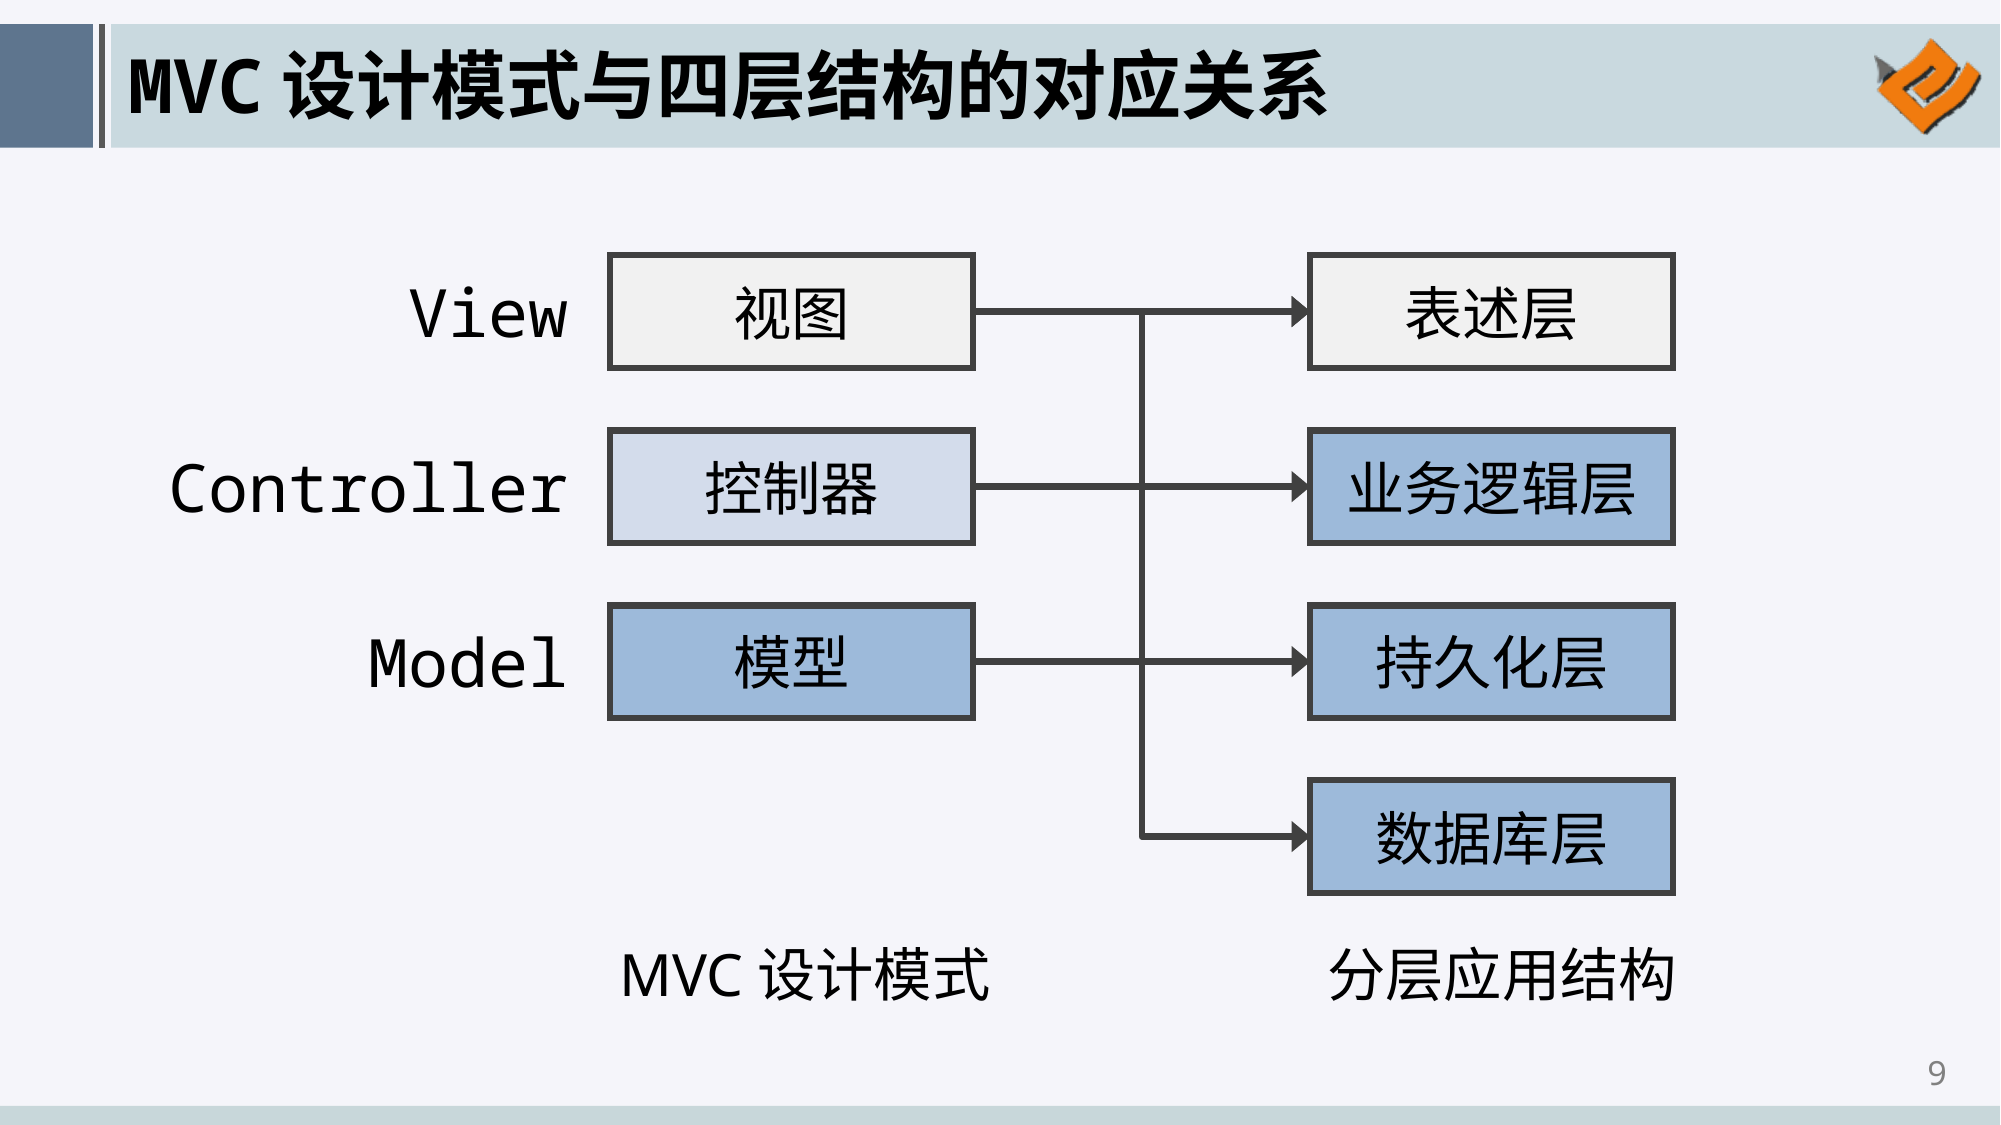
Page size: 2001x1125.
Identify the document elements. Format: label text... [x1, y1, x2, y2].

title MVC设计模式与四层结构的对应关系 [114, 30, 1845, 141]
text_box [145, 255, 1721, 1017]
picture [1874, 38, 1981, 134]
